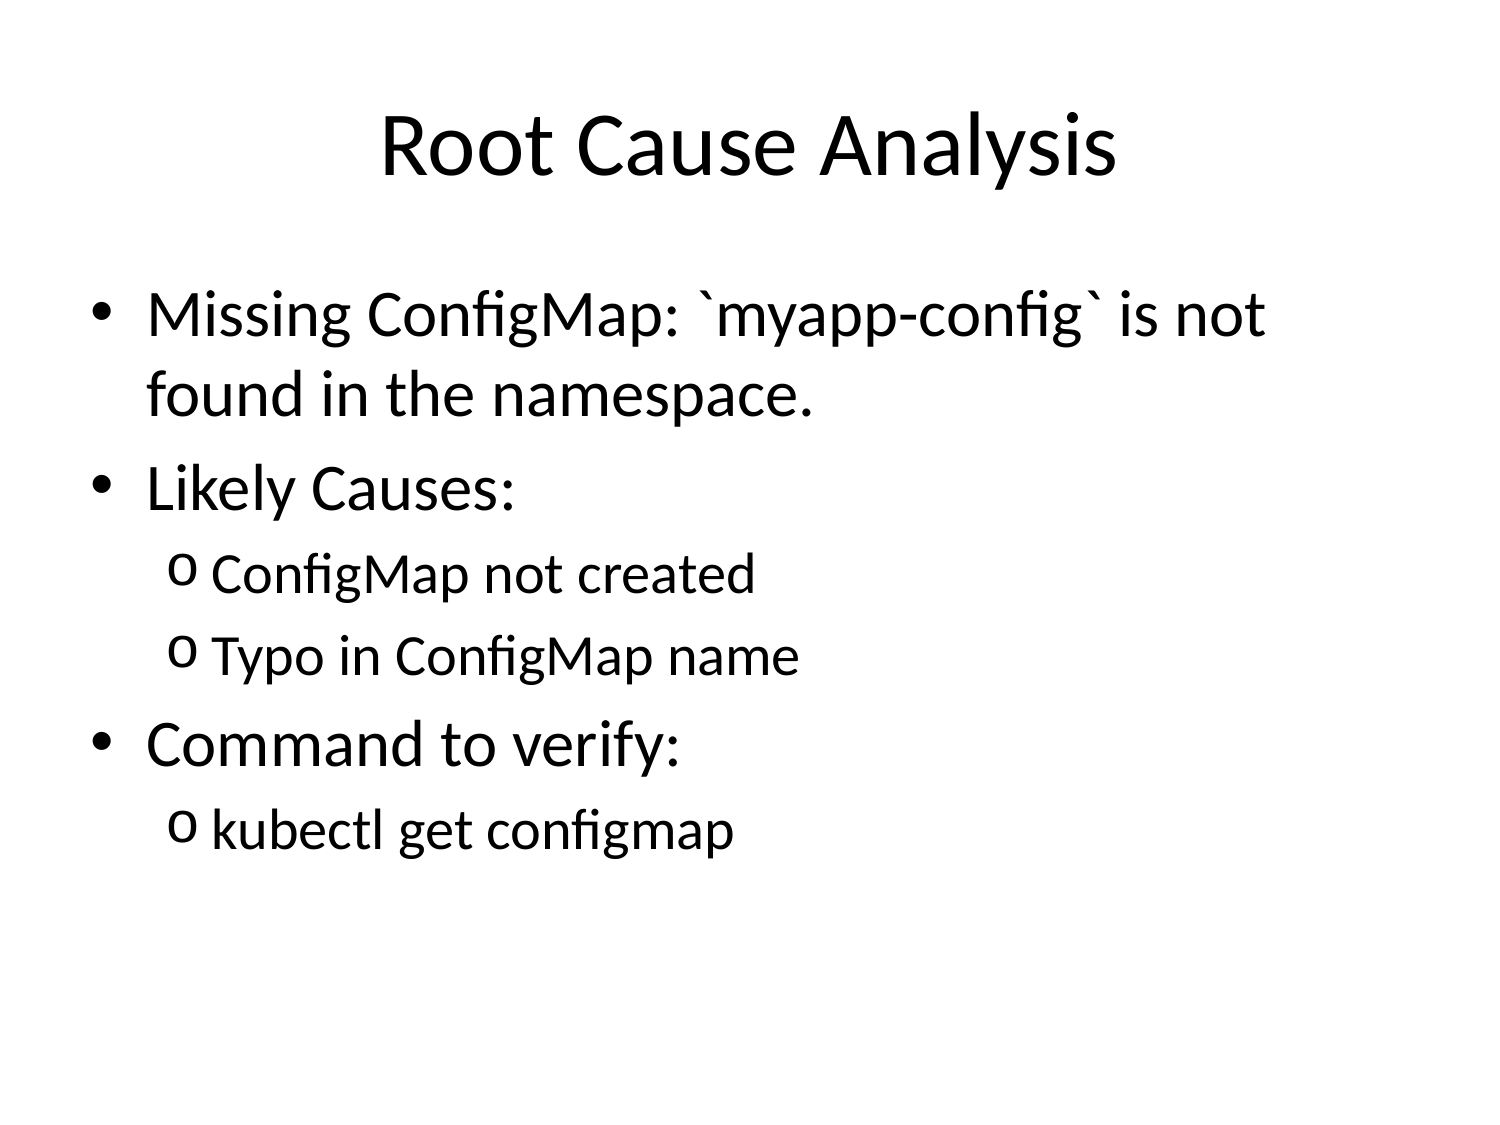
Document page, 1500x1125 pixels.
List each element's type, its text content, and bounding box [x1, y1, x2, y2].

title Root Cause Analysis [75, 45, 1425, 233]
list Missing ConfigMap: `myapp-config` is not found in the namespace. Likely Causes: ConfigMap not created Typo in ConfigMap name Command to verify: kubectl get configmap [75, 262, 1425, 1005]
